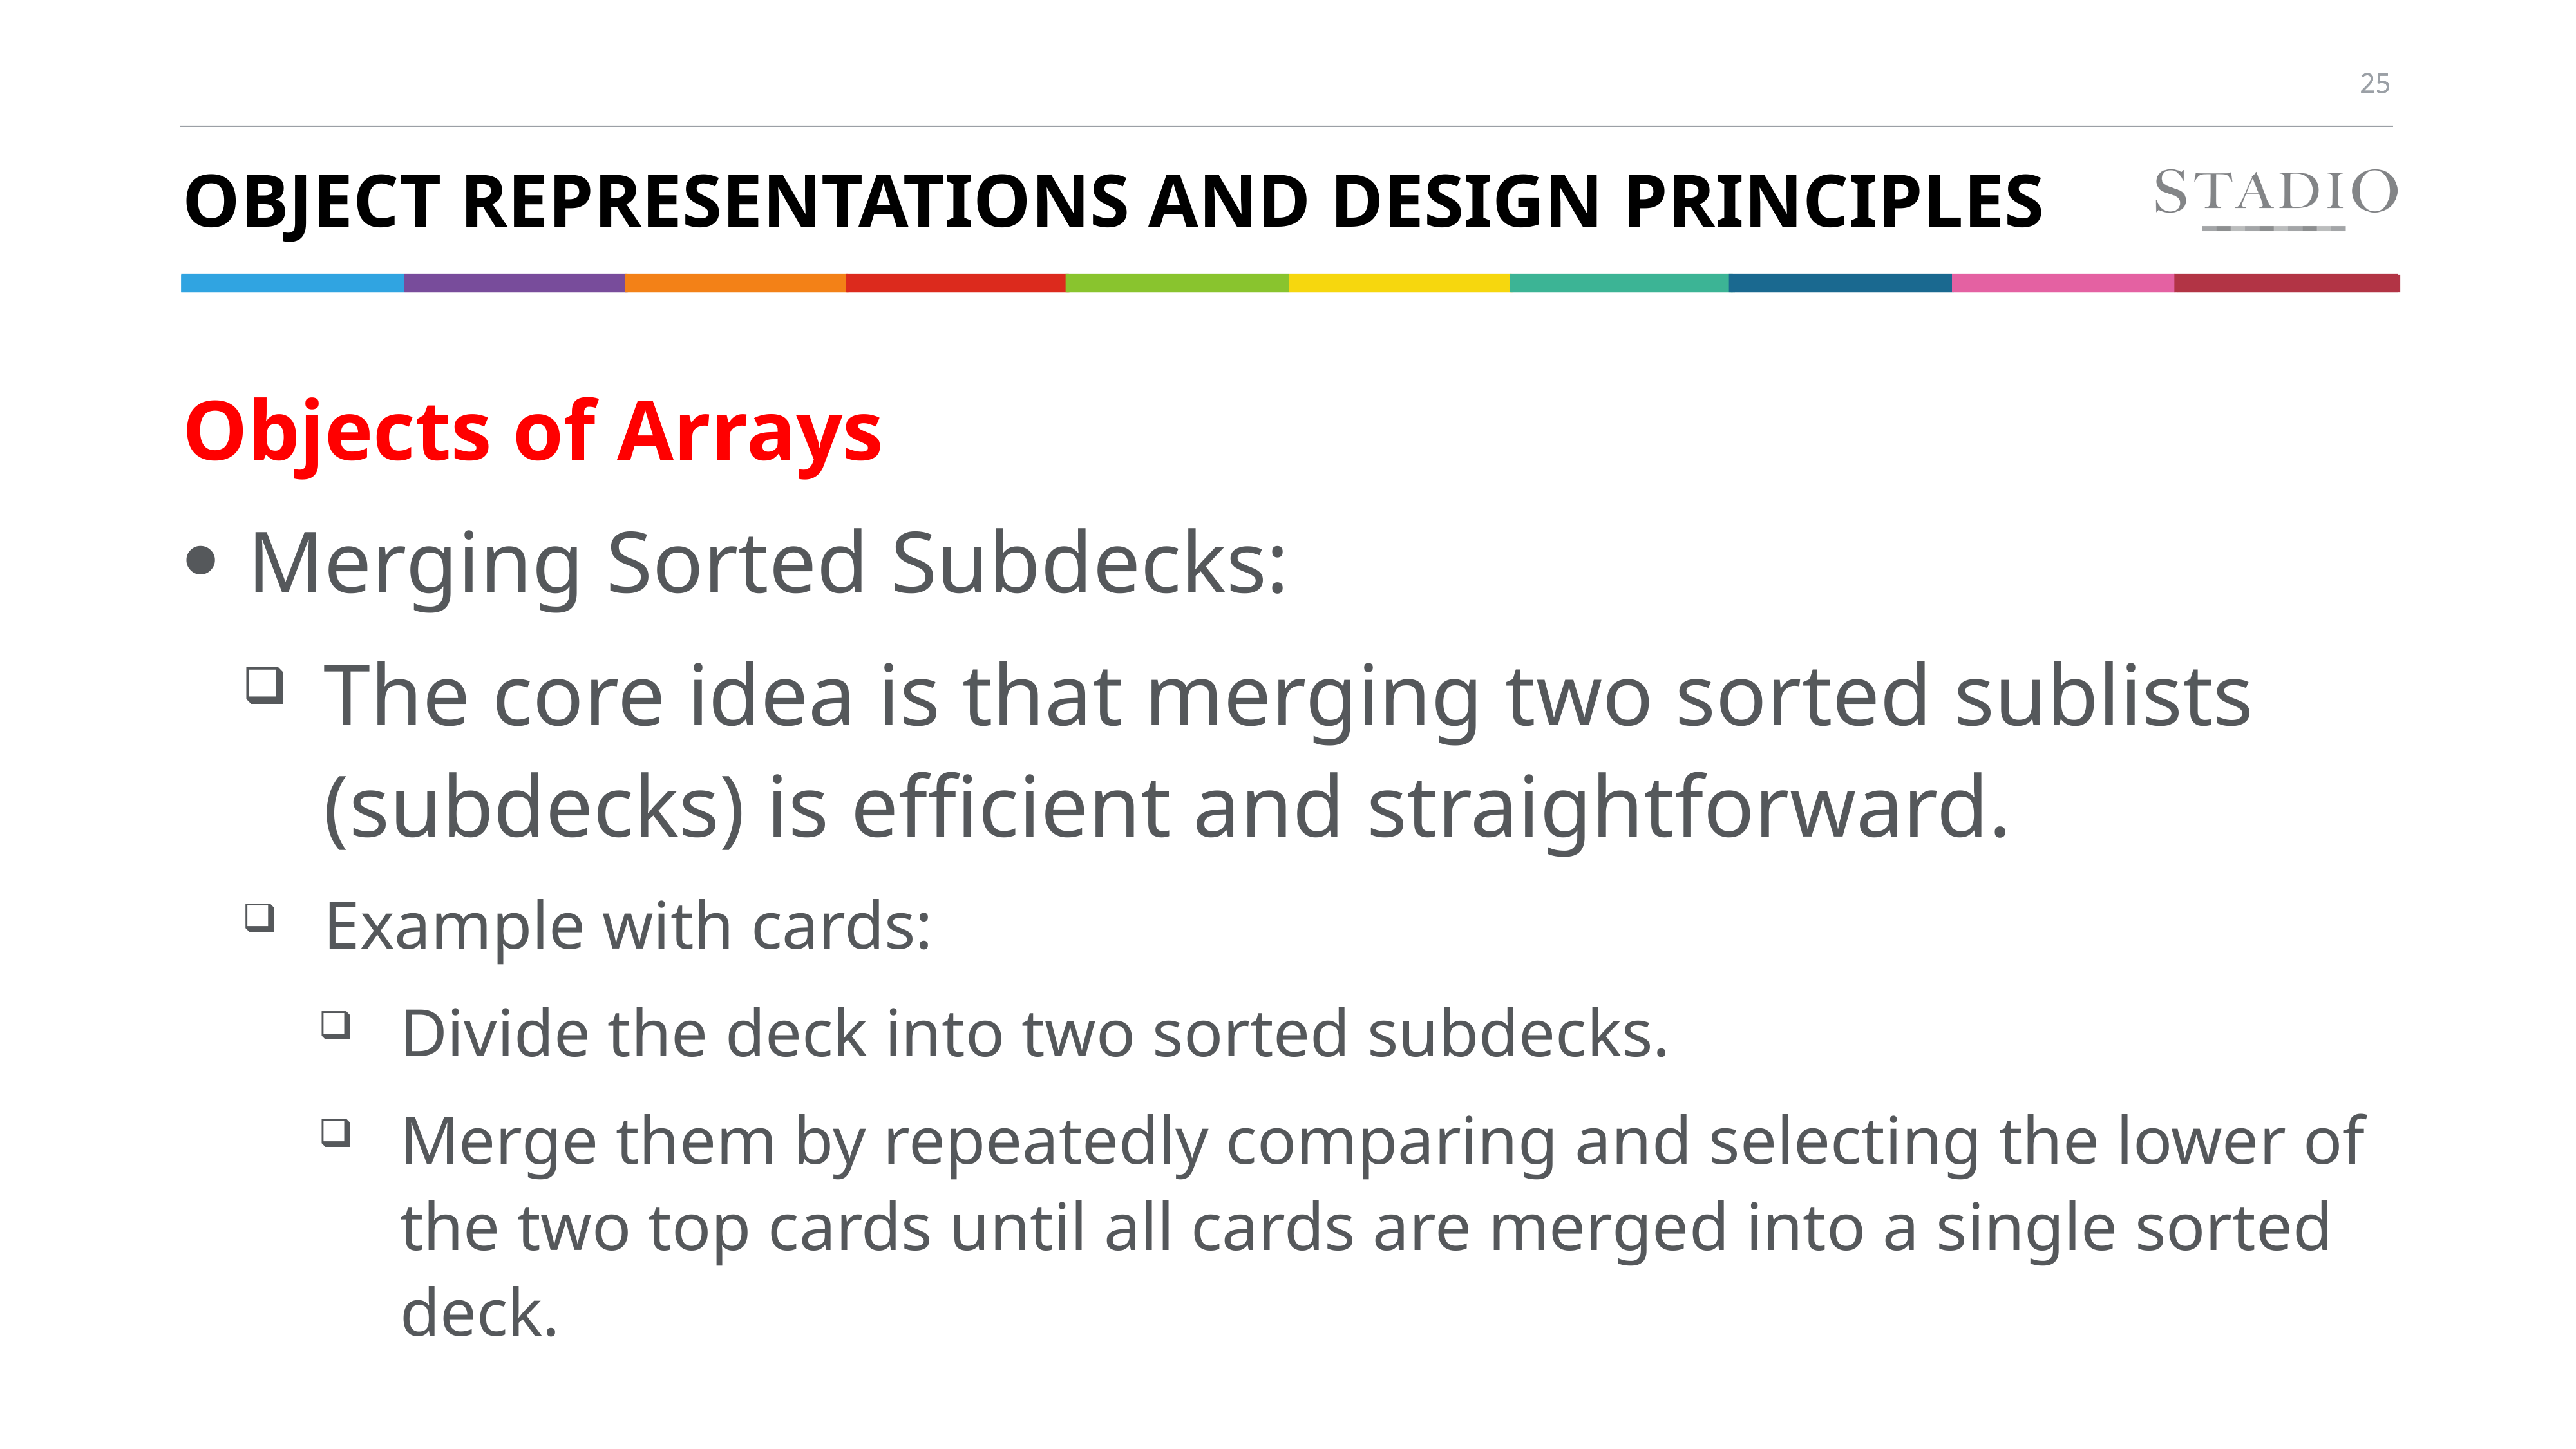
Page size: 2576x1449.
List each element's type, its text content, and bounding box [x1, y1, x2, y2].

text_box [178, 131, 2398, 279]
title Object Representations and Design Principles [182, 128, 2069, 131]
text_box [181, 273, 2398, 293]
picture [2112, 126, 2441, 274]
list Objects of Arrays Merging Sorted Subdecks: The core idea is that merging two sorted sublists (subdecks) is efficient and straightforward. Example with cards: Divide the deck into two sorted subdecks. Merge them by repeatedly comparing and selecting the lower of the two top cards until all cards are merged into a single sorted deck. [182, 367, 2402, 1370]
